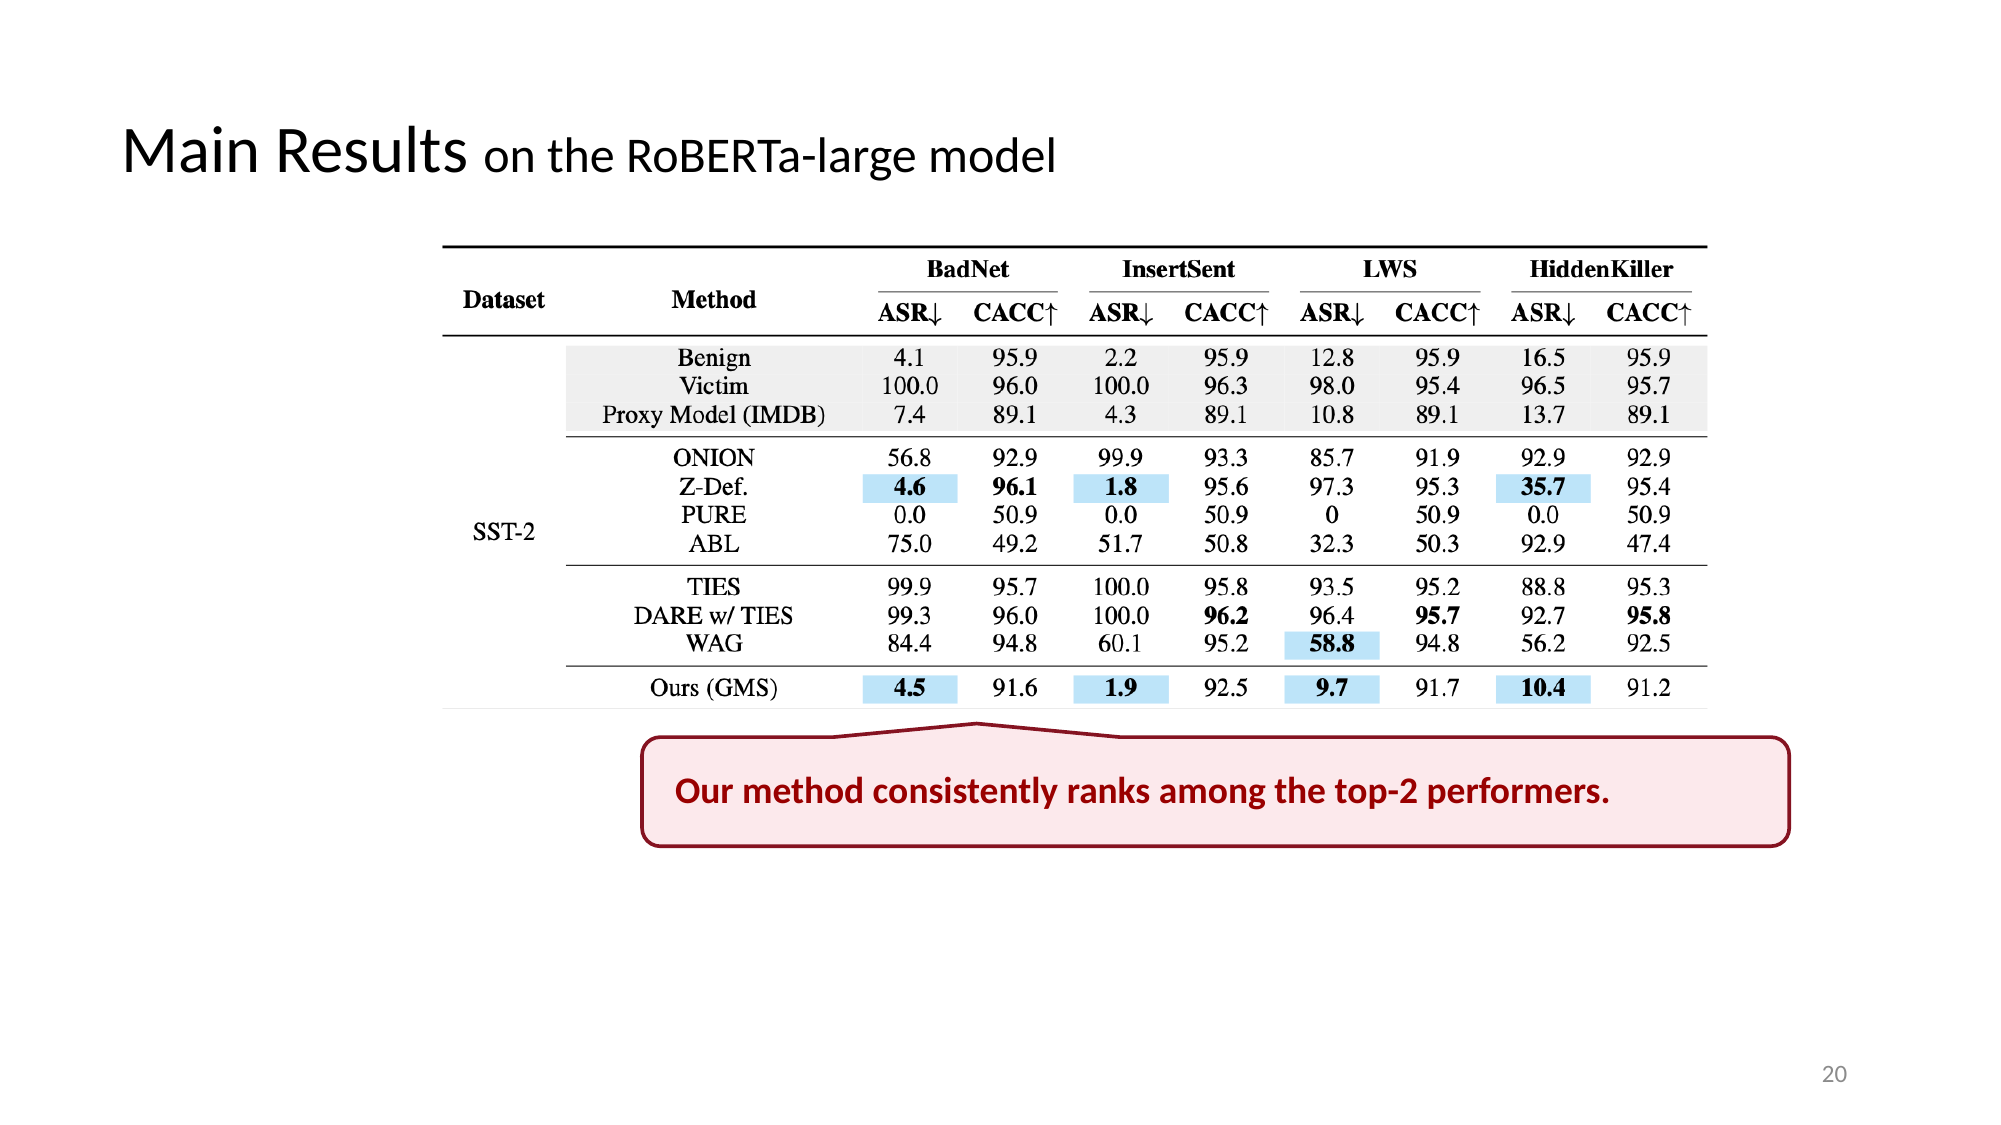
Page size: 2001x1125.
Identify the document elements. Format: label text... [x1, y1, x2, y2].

title Main Results on the RoBERTa-large model [106, 42, 1303, 260]
text_box [373, 708, 1790, 1112]
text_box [641, 736, 1790, 847]
picture [421, 236, 1735, 1091]
slide_number 20 [1790, 1042, 1863, 1103]
